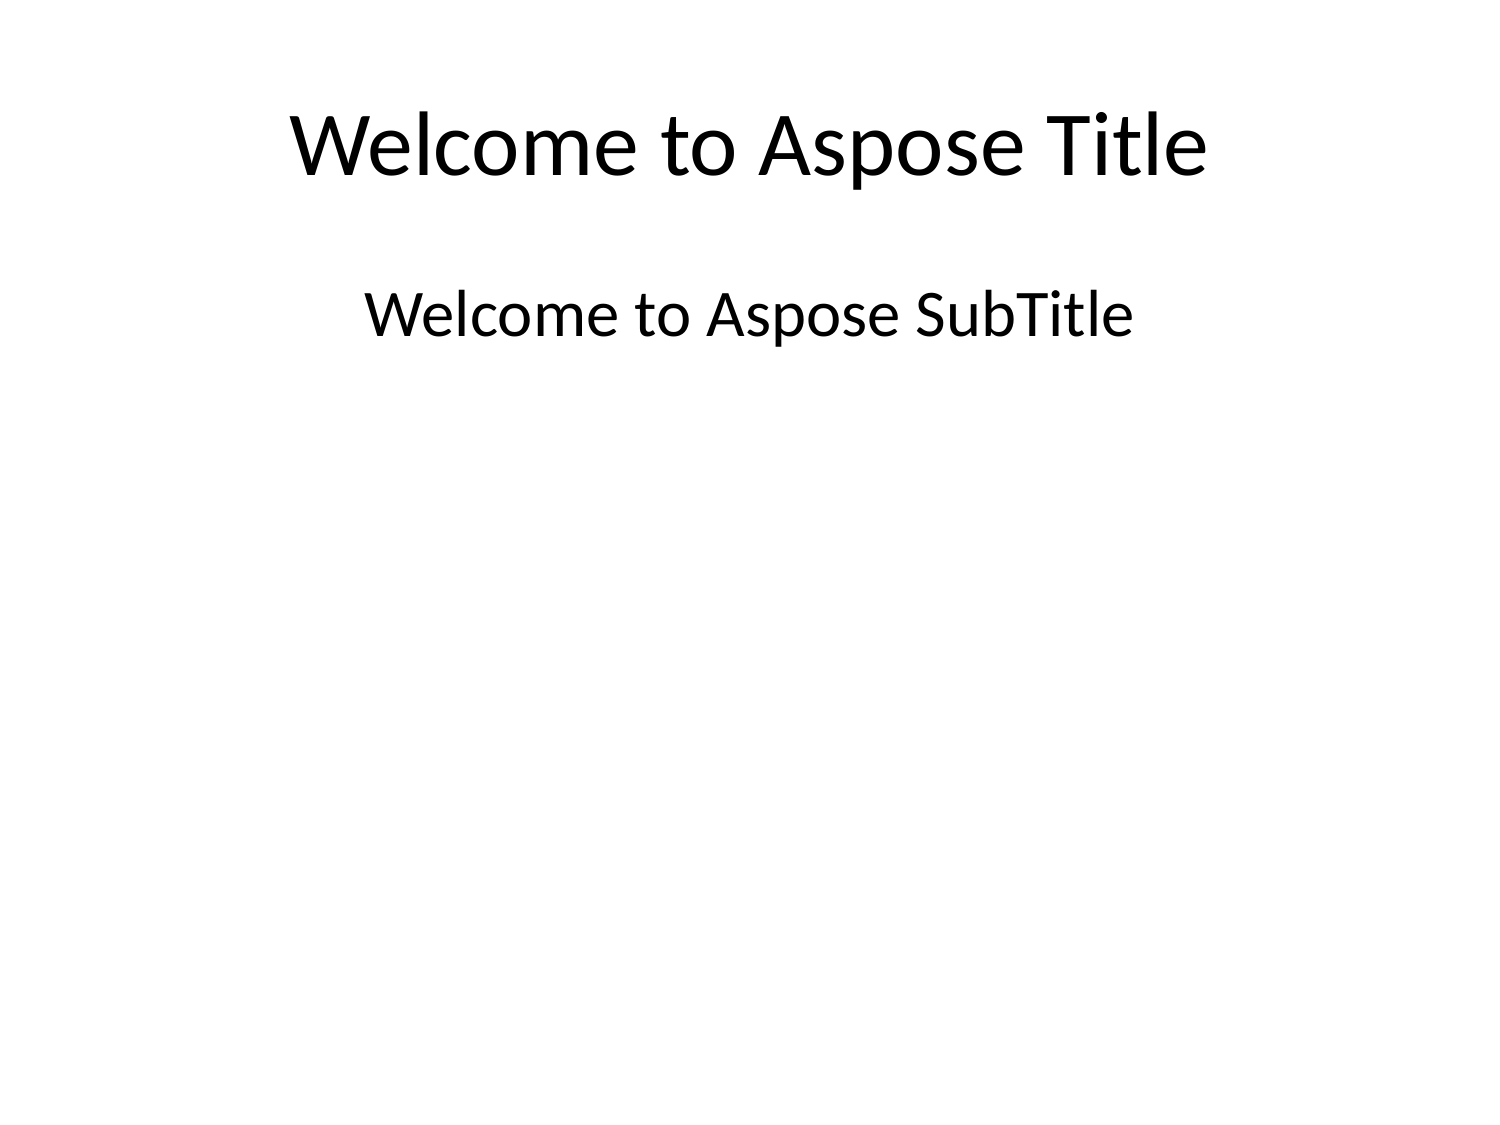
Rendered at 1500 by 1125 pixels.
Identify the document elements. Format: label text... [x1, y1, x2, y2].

title Welcome to Aspose Title [75, 45, 1425, 233]
list Welcome to Aspose SubTitle [75, 262, 1425, 1005]
